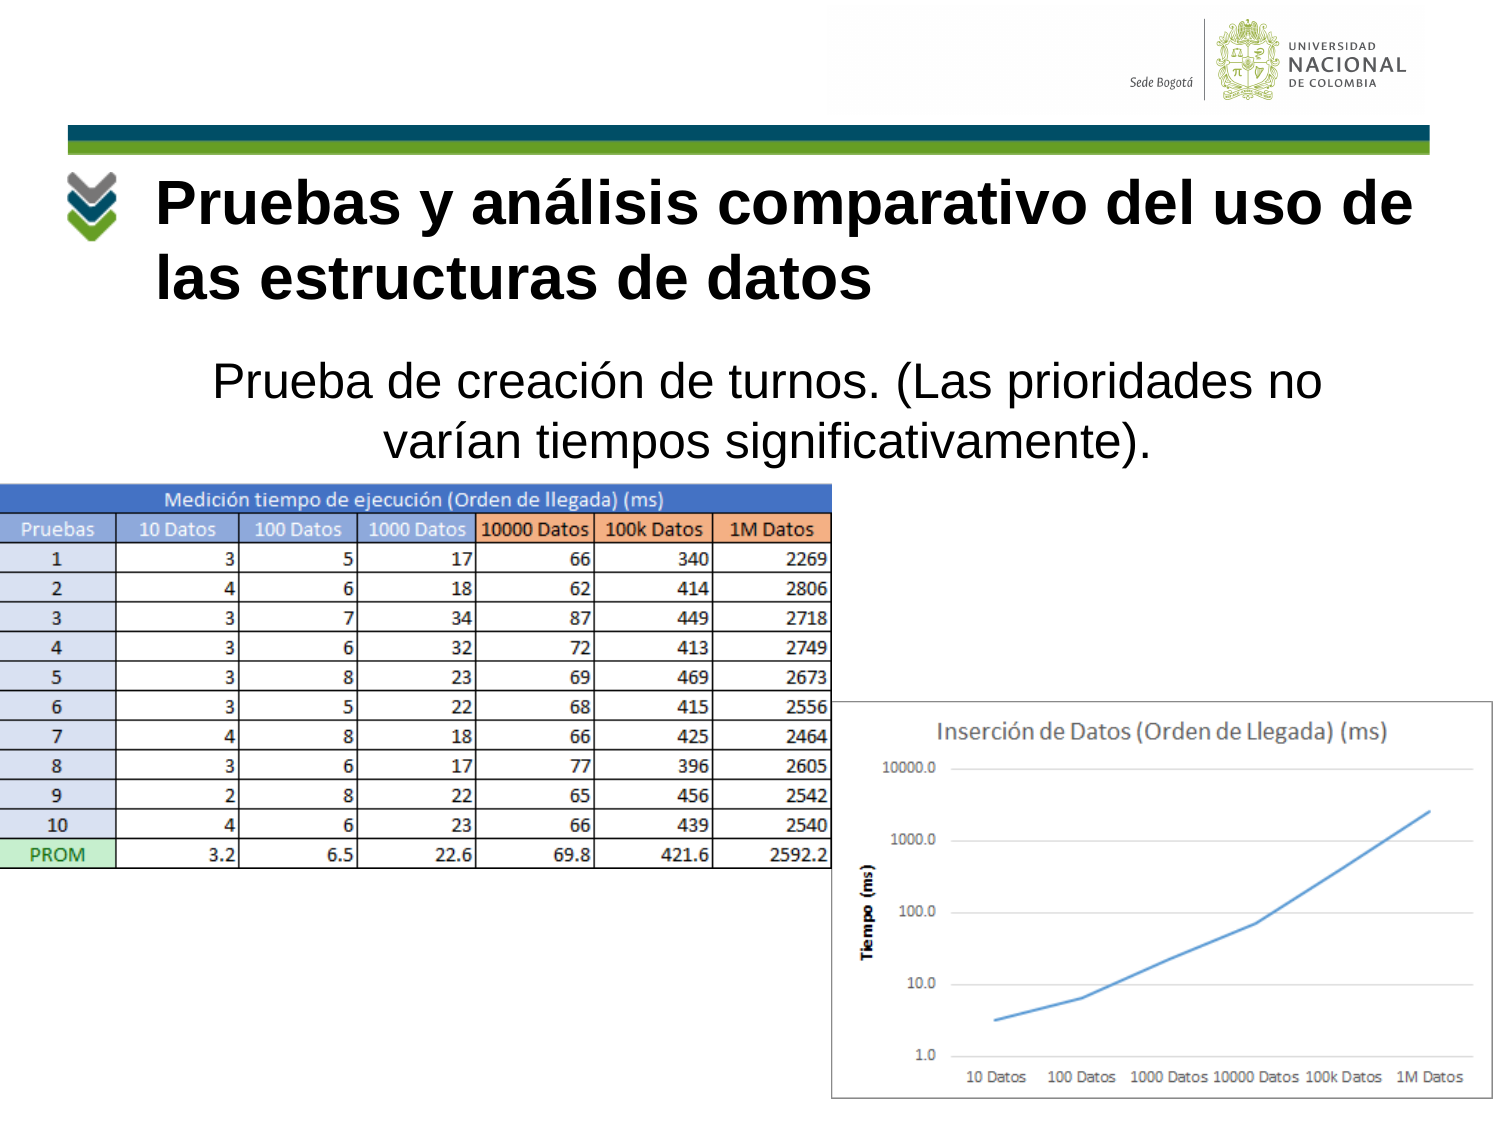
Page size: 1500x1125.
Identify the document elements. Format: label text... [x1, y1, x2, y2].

text_box Pruebas y análisis comparativo del uso de las estructuras de datos [140, 210, 1500, 338]
text_box Prueba de creación de turnos. (Las prioridades no varían tiempos significativamente). [165, 333, 1371, 484]
picture [0, 482, 1493, 1099]
picture [66, 172, 118, 244]
picture [827, 4, 1425, 115]
picture [67, 141, 1430, 161]
